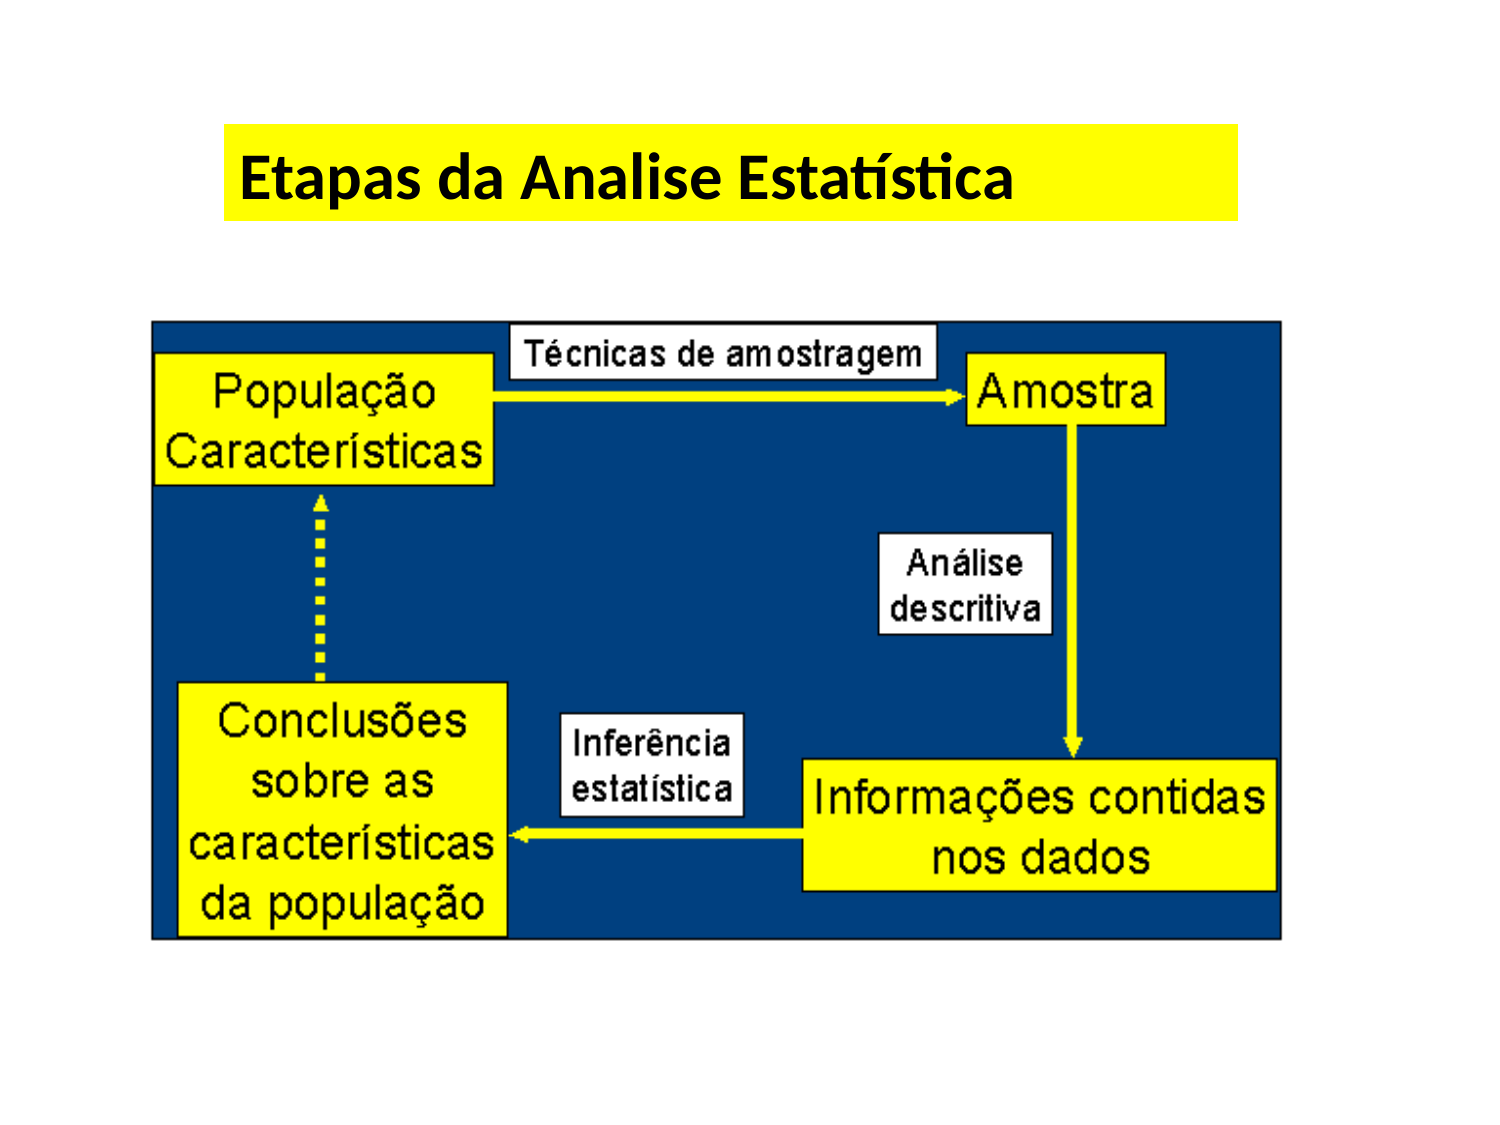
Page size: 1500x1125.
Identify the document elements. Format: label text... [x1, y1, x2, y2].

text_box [142, 311, 1292, 951]
text_box Etapas da Analise Estatística [225, 125, 1238, 221]
